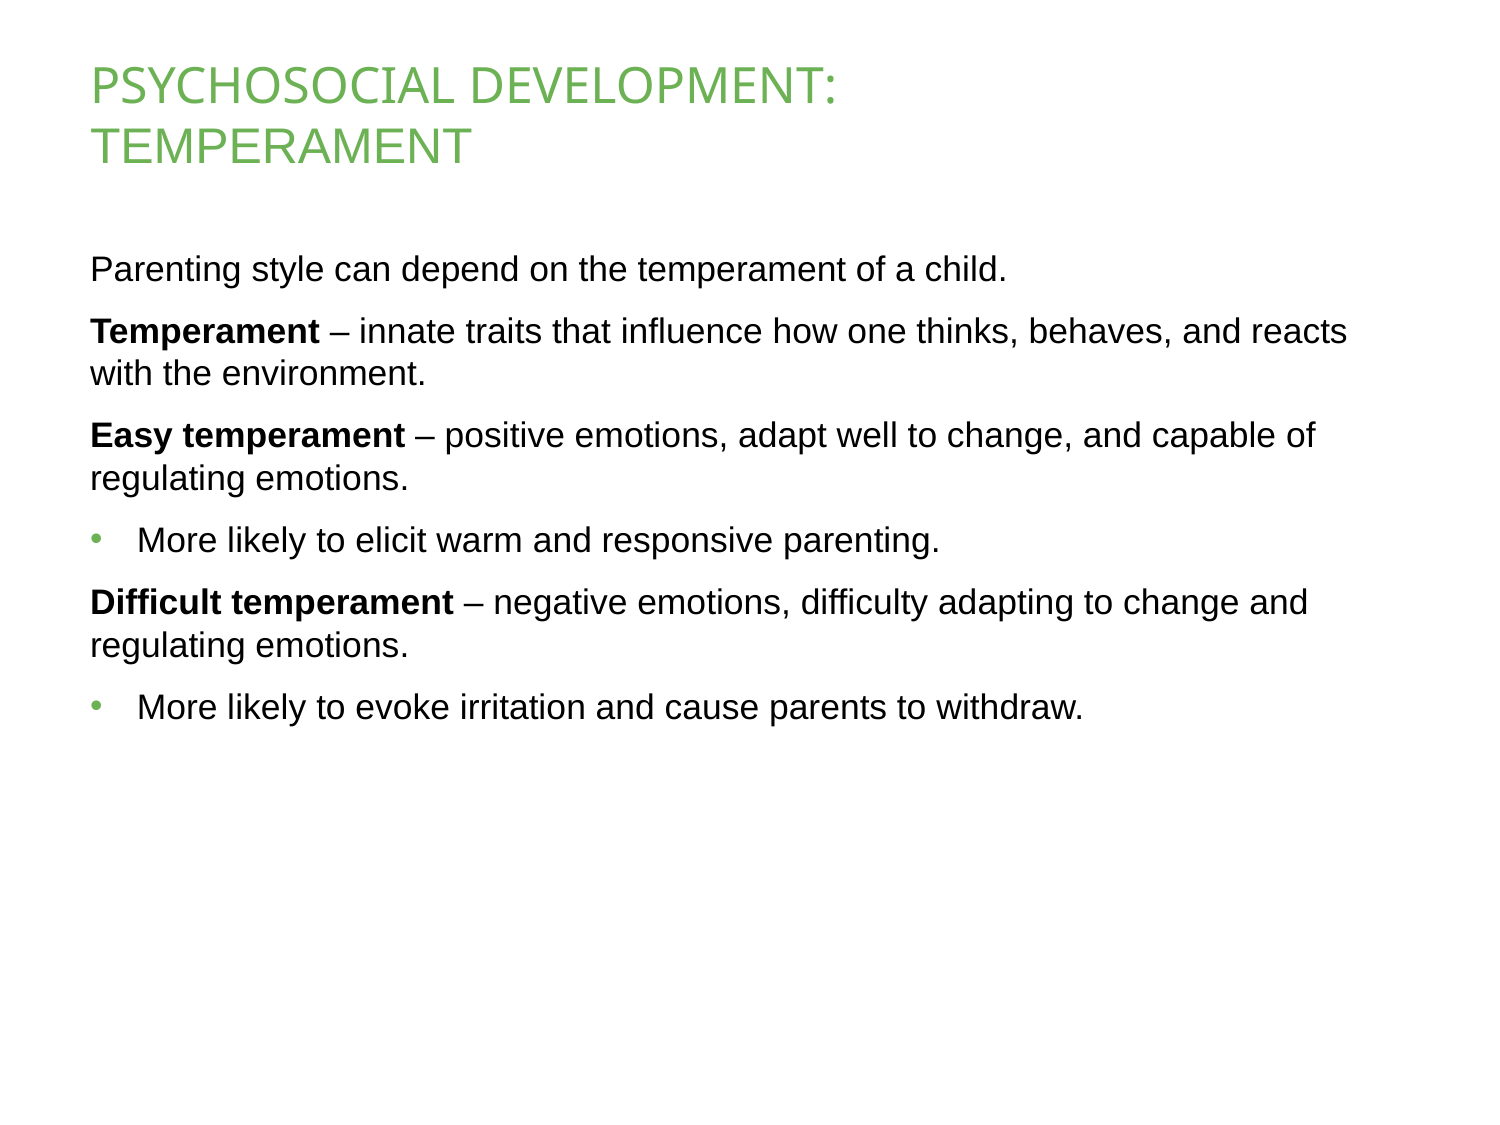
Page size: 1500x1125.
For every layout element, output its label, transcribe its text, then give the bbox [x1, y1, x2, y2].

title PSYCHOSOCIAL DEVELOPMENT: TEMPERAMENT [75, 39, 1398, 182]
list Parenting style can depend on the temperament of a child. Temperament – innate traits that influence how one thinks, behaves, and reacts with the environment. Easy temperament – positive emotions, adapt well to change, and capable of regulating emotions. More likely to elicit warm and responsive parenting. Difficult temperament – negative emotions, difficulty adapting to change and regulating emotions. More likely to evoke irritation and cause parents to withdraw. [75, 238, 1398, 1012]
